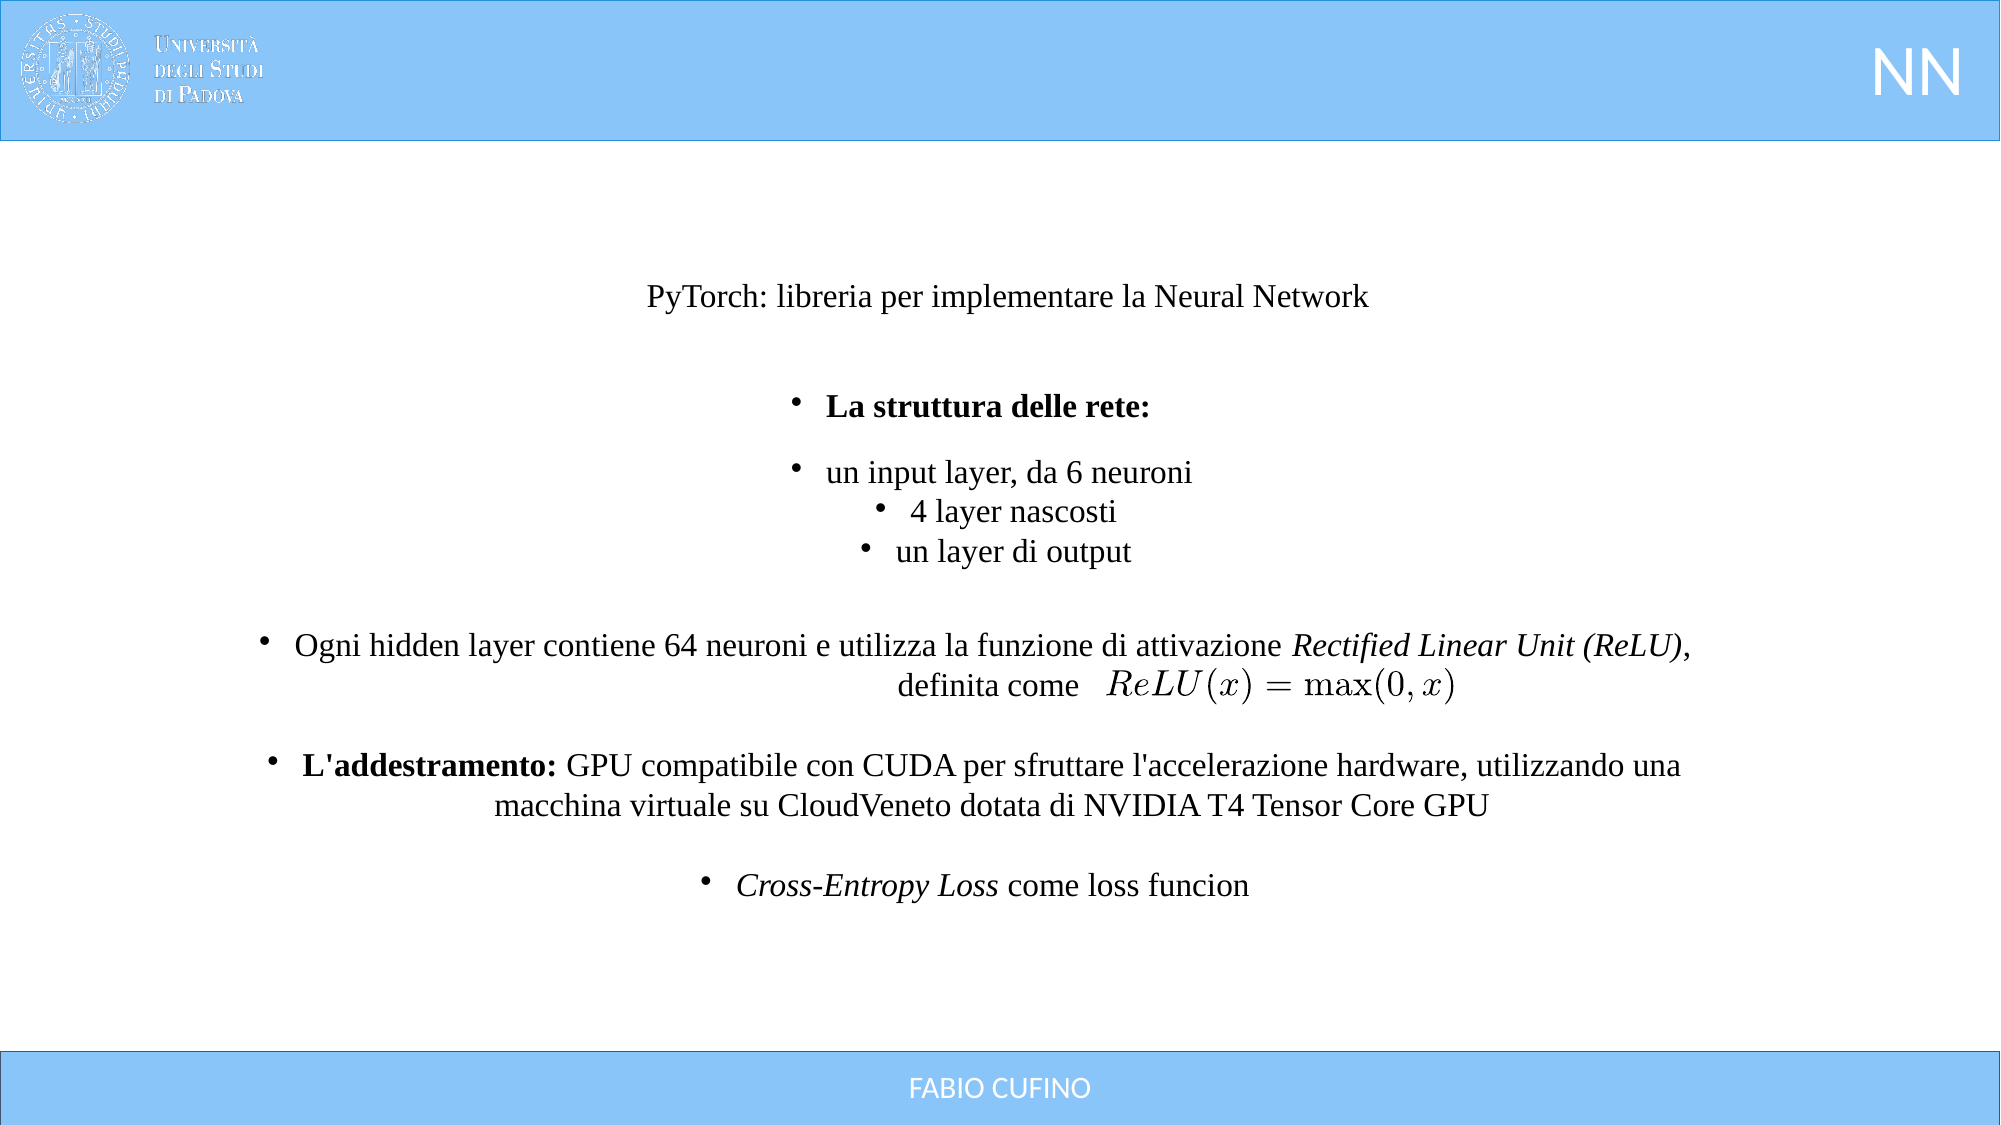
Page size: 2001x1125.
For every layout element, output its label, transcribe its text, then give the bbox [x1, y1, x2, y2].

text_box La struttura delle rete: Ogni hidden layer contiene 64 neuroni e utilizza la funzione di attivazione Rectified Linear Unit (ReLU), definita come L'addestramento: GPU compatibile con CUDA per sfruttare l'accelerazione hardware, utilizzando una macchina virtuale su CloudVeneto dotata di NVIDIA T4 Tensor Core GPU Cross-Entropy Loss come loss funcion [217, 376, 1733, 926]
picture [20, 14, 263, 123]
text_box NN [833, 15, 1979, 118]
text_box un input layer, da 6 neuroni 4 layer nascosti un layer di output [684, 442, 1308, 589]
text_box PyTorch: libreria per implementare la Neural Network [278, 266, 1747, 338]
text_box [1106, 667, 1454, 705]
